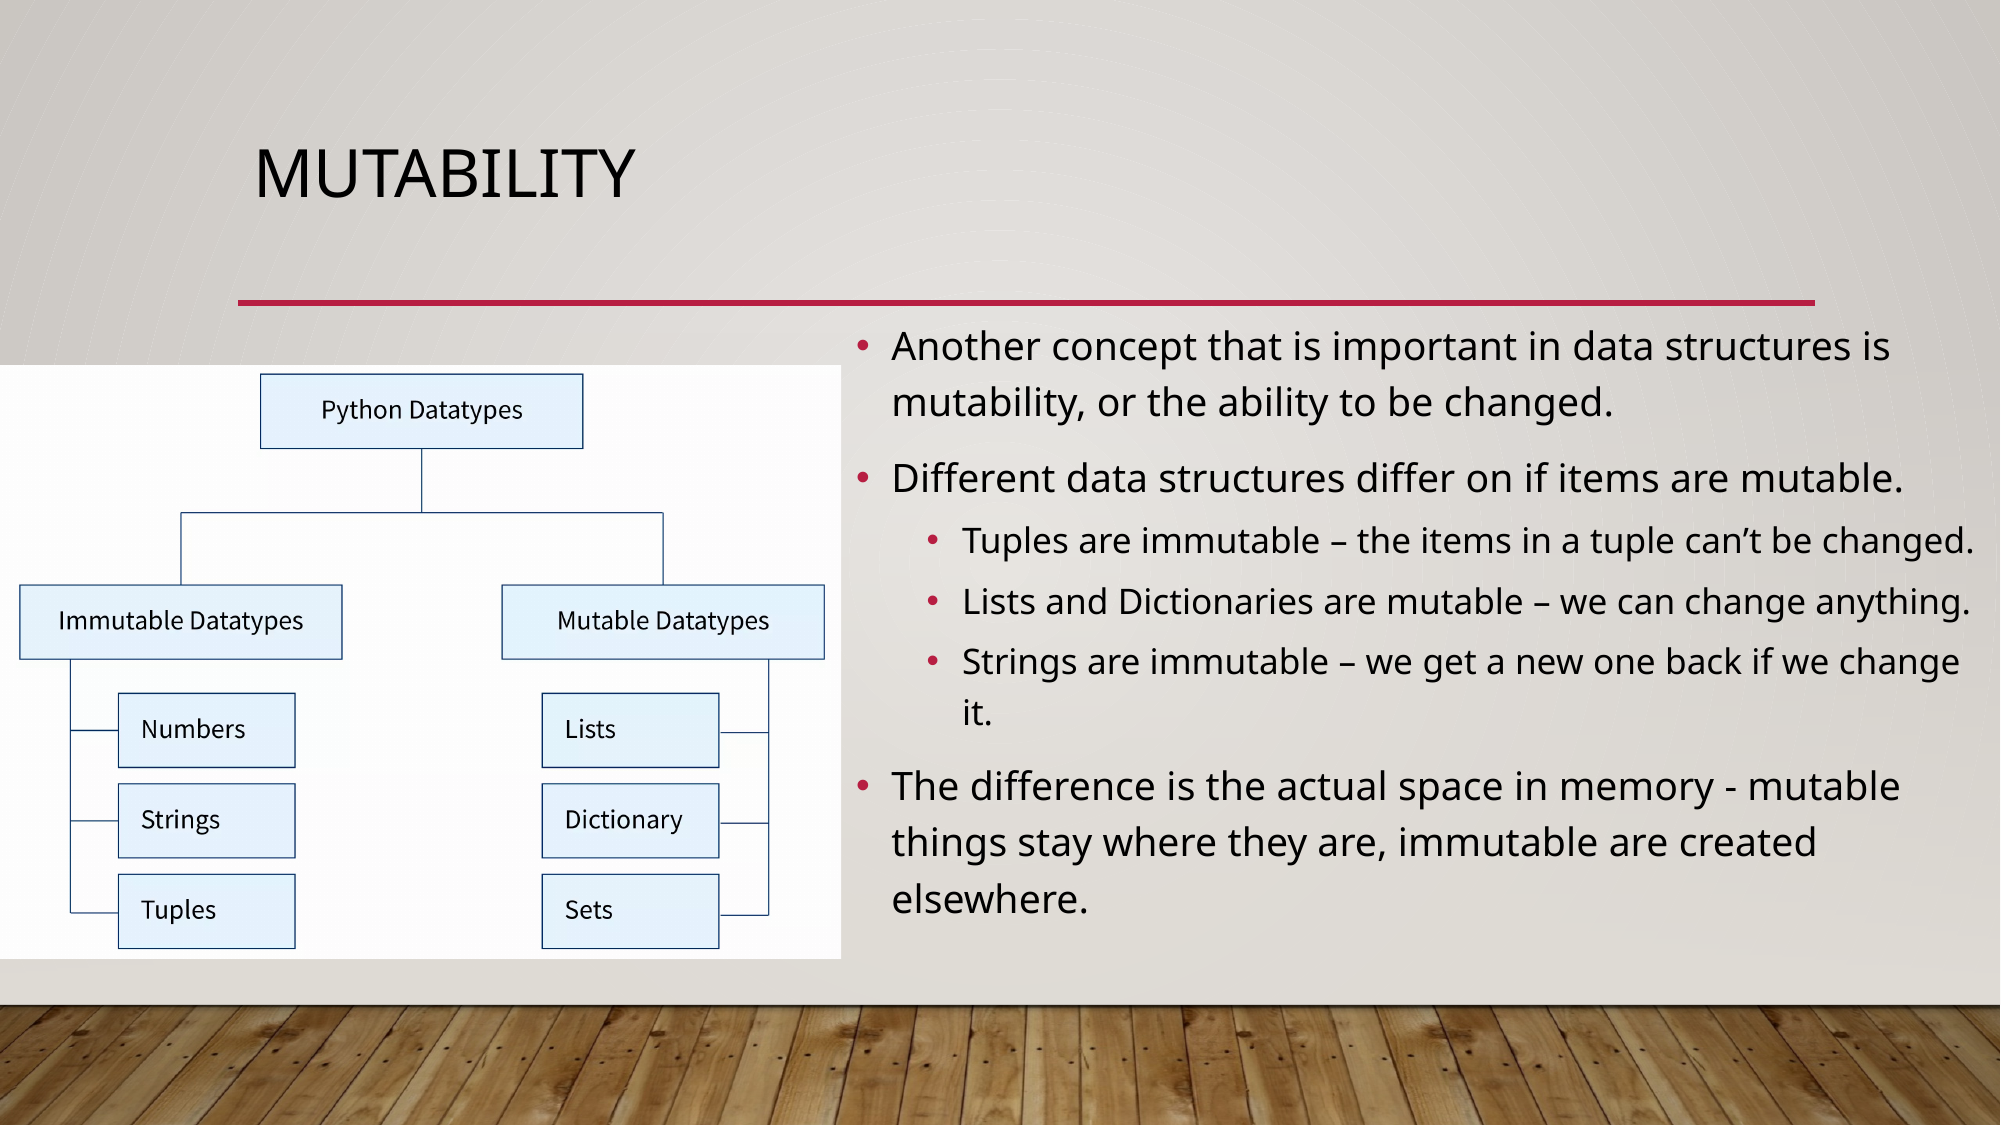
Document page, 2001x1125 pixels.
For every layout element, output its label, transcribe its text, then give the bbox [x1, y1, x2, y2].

list Another concept that is important in data structures is mutability, or the ability to be changed. Different data structures differ on if items are mutable. Tuples are immutable – the items in a tuple can’t be changed. Lists and Dictionaries are mutable – we can change anything. Strings are immutable – we get a new one back if we change it. The difference is the actual space in memory - mutable things stay where they are, immutable are created elsewhere. [841, 304, 2000, 993]
title Mutability [238, 131, 1814, 305]
picture [0, 364, 842, 959]
picture [0, 1005, 2000, 1125]
